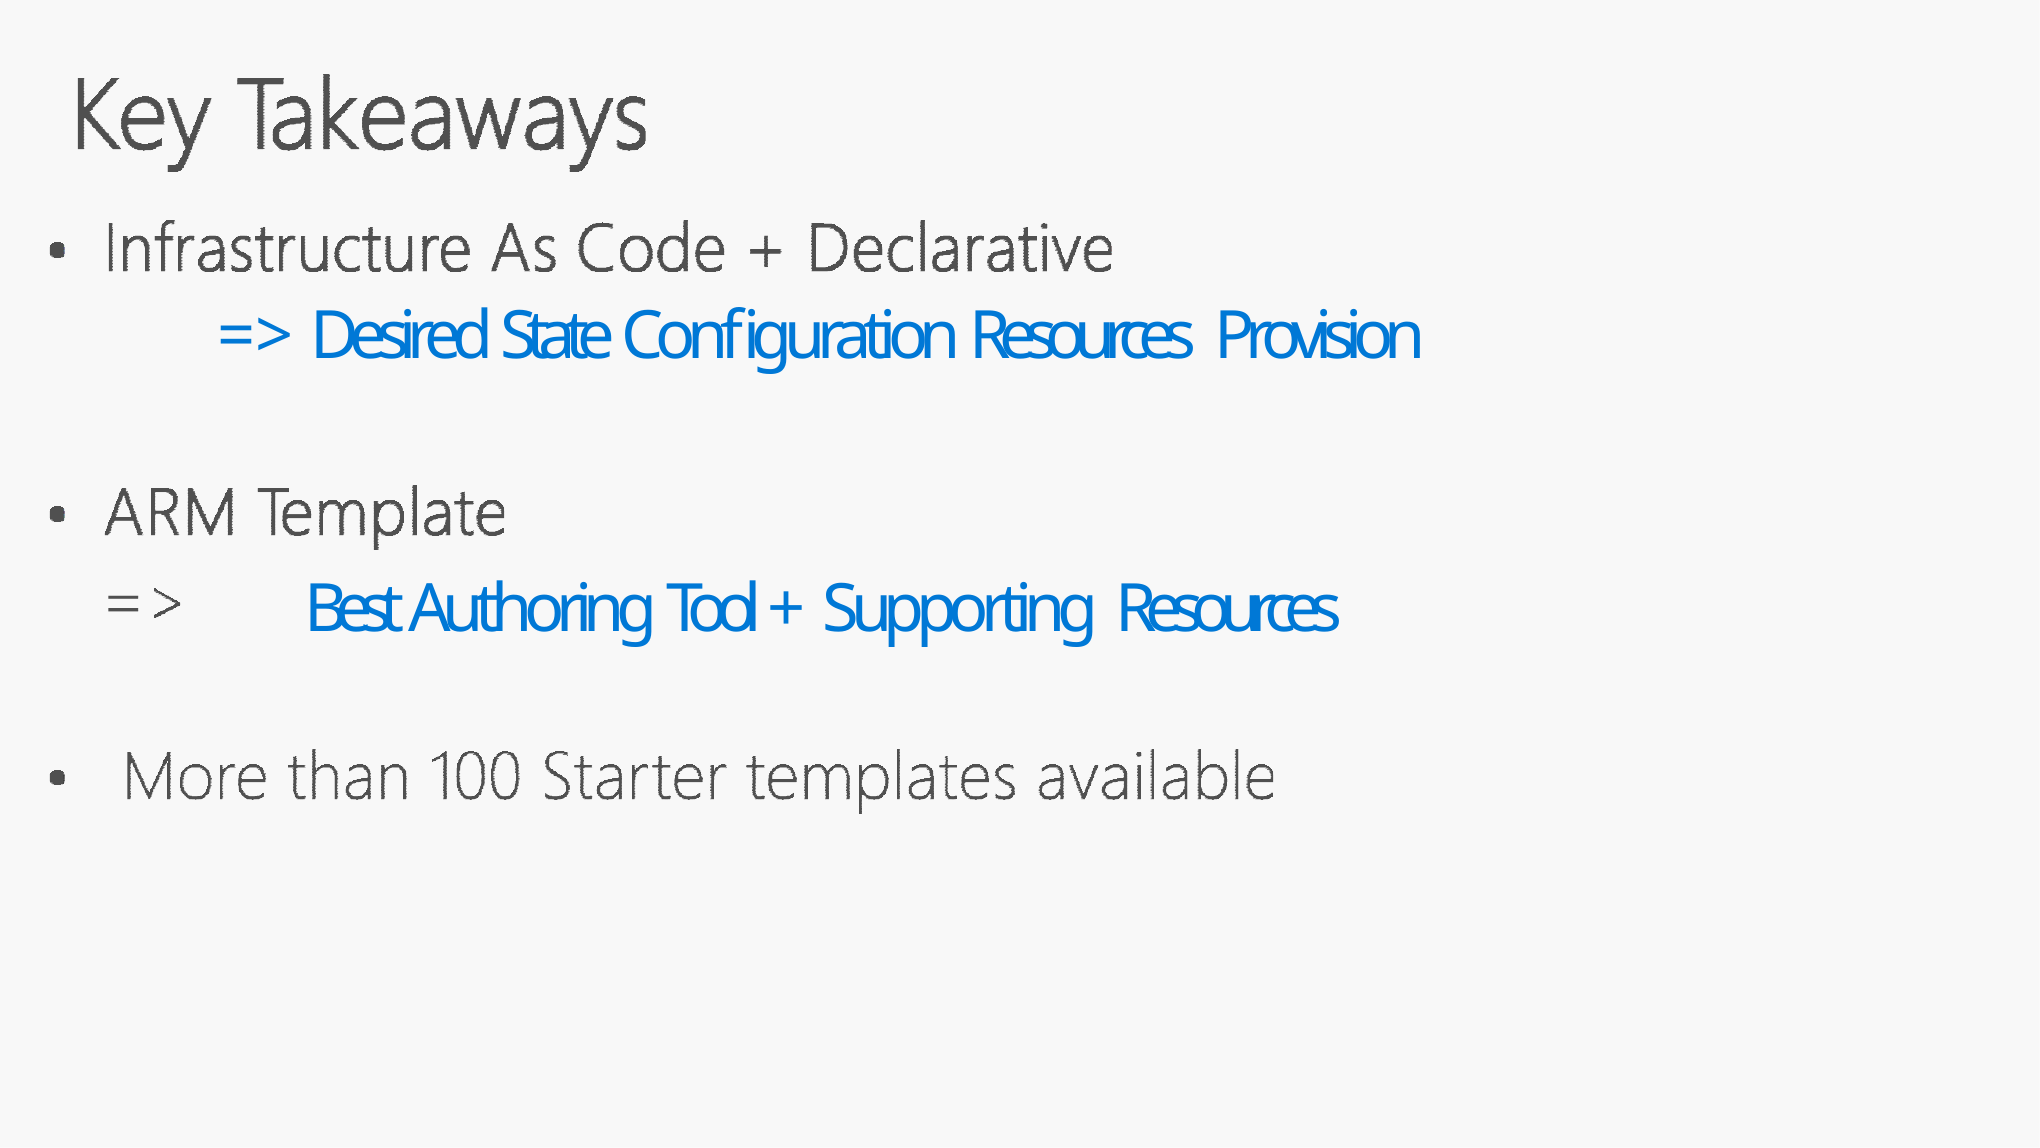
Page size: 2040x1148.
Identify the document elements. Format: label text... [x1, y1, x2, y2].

text_box => Desired State Configuration Resources Provision Best Authoring Tool + Supporting Resources [99, 290, 1545, 645]
text_box [127, 749, 1274, 815]
text_box [49, 506, 65, 522]
text_box [77, 74, 646, 172]
text_box [49, 770, 65, 786]
text_box [49, 242, 65, 258]
text_box [108, 220, 1112, 272]
